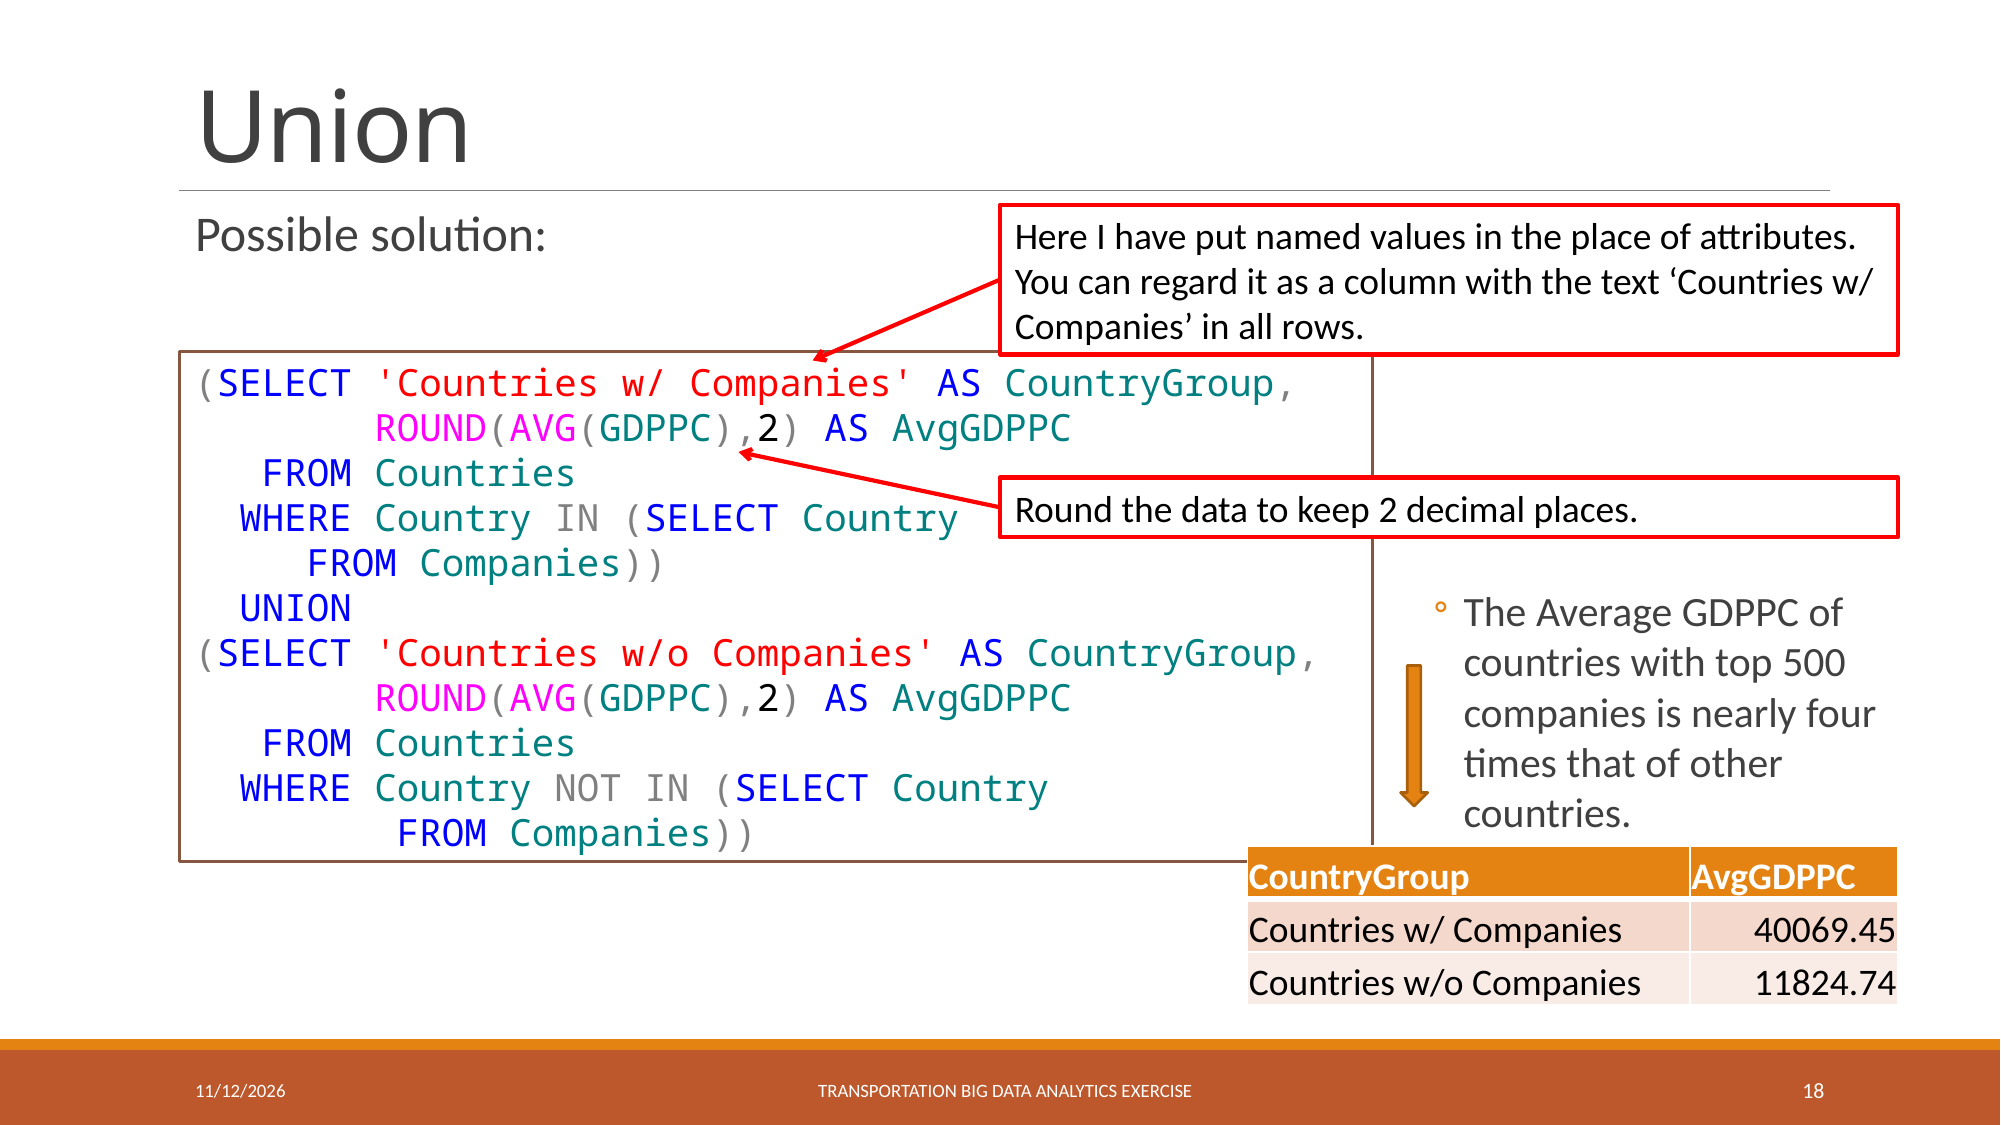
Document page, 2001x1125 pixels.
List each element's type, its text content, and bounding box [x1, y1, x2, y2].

list Possible solution: [180, 200, 1830, 380]
table_cell Countries w/ Companies [1248, 902, 1689, 951]
footer Transportation Big Data Analytics eXERCISE [609, 1059, 1401, 1120]
table_cell Countries w/o Companies [1248, 953, 1689, 1004]
text_box Round the data to keep 2 decimal places. [999, 477, 1898, 538]
text_box The Average GDPPC of countries with top 500 companies is nearly four times that of other countries. [1400, 577, 1898, 846]
table_cell 11824.74 [1691, 953, 1897, 1004]
table_header AvgGDPPC [1691, 847, 1897, 896]
slide_number 18 [1624, 1059, 1840, 1120]
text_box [738, 451, 1001, 509]
title Union [180, 47, 1830, 191]
table_header CountryGroup [1248, 847, 1689, 896]
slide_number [180, 1059, 586, 1120]
text_box Here I have put named values in the place of attributes. You can regard it as a column with the text ‘Countries w/ Companies’ in all rows. [999, 204, 1898, 355]
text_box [812, 279, 1001, 361]
table_cell 40069.45 [1691, 902, 1897, 951]
text_box [1399, 664, 1429, 808]
text_box (SELECT 'Countries w/ Companies' AS CountryGroup, ROUND(AVG(GDPPC),2) AS AvgGDPPC FROM Countries WHERE Country IN (SELECT Country FROM Companies)) UNION (SELECT 'Countries w/o Companies' AS CountryGroup, ROUND(AVG(GDPPC),2) AS AvgGDPPC FROM Countries WHERE Country NOT IN (SELECT Country FROM Companies)) [178, 350, 1374, 863]
